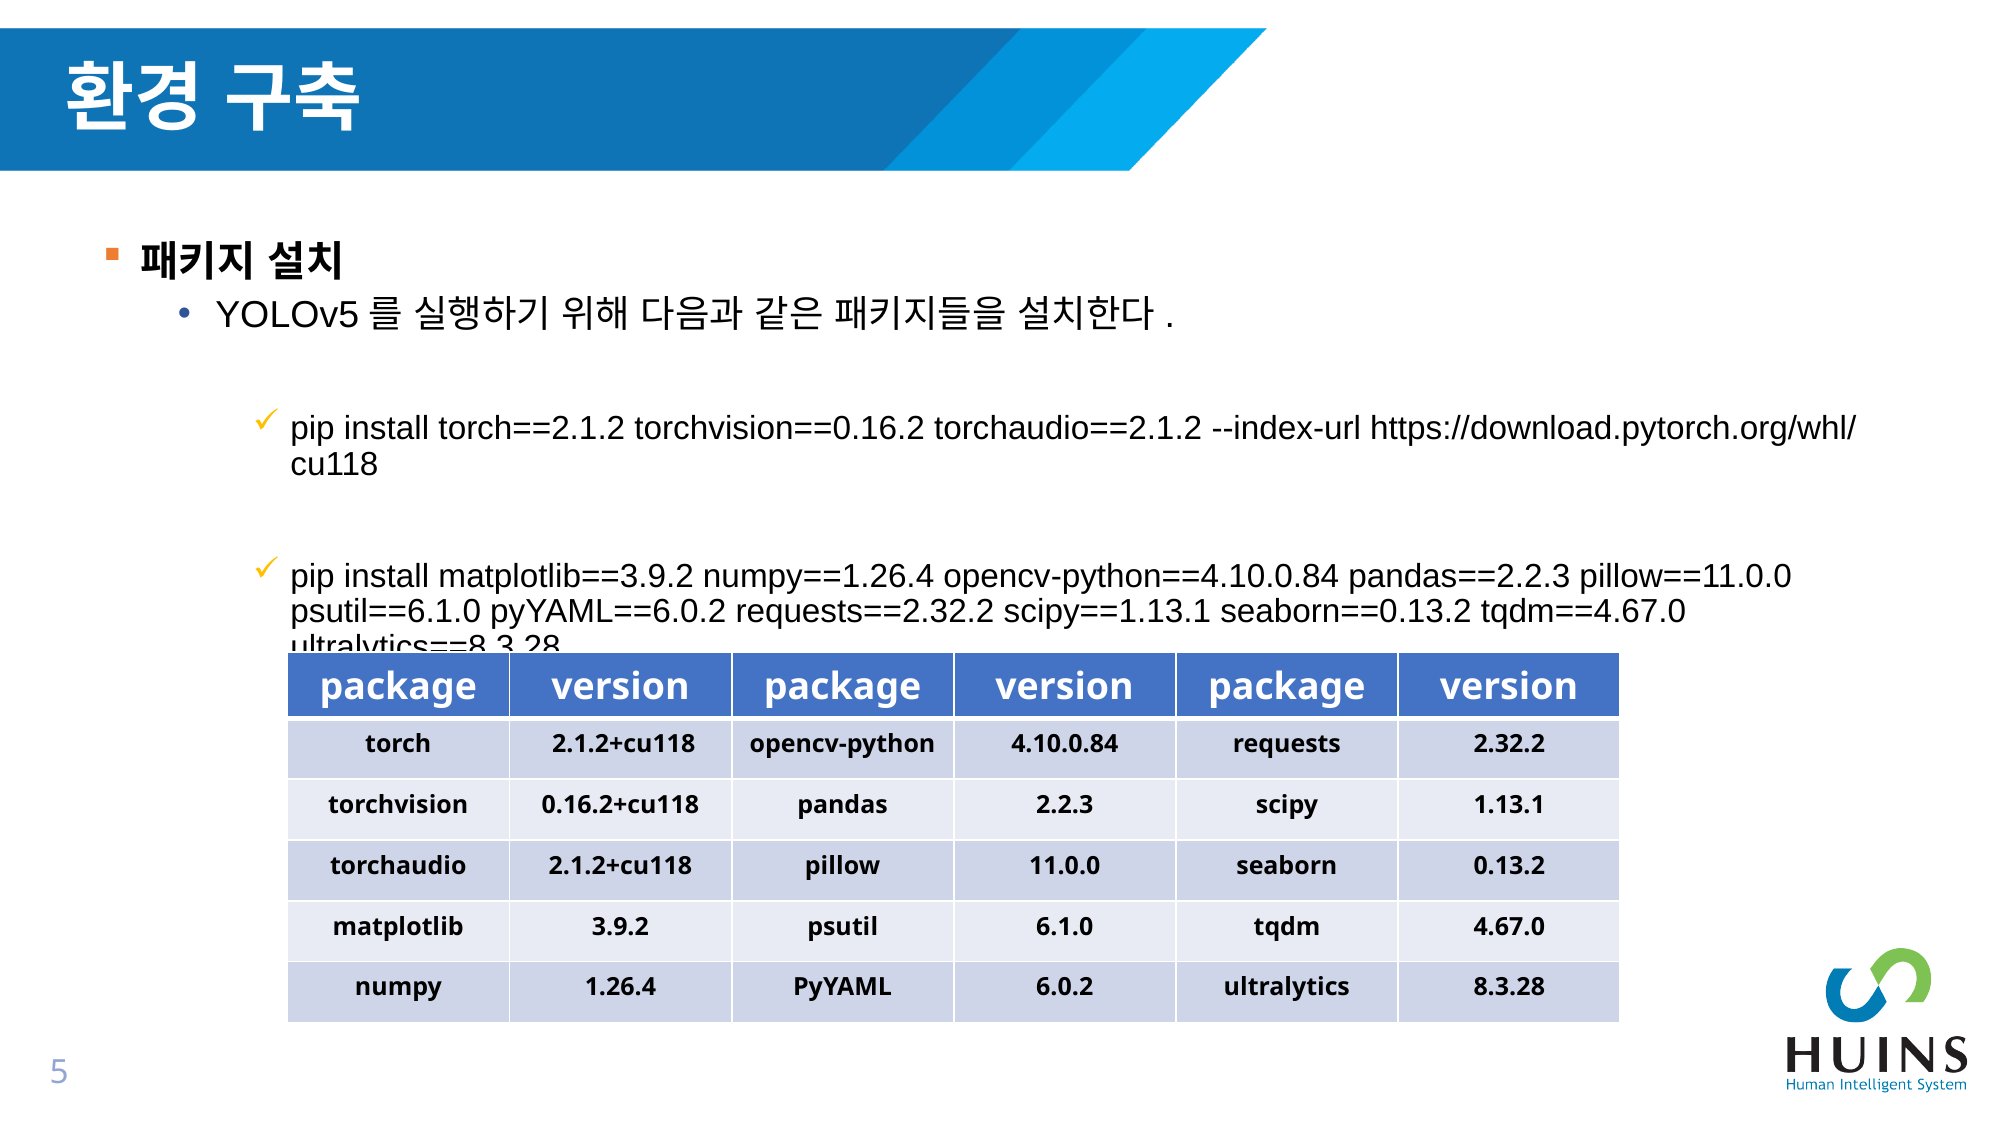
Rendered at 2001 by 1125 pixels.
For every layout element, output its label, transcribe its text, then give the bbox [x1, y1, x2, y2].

table_cell 1.13.1 [1399, 780, 1619, 839]
table_header package [1177, 653, 1397, 716]
table_cell 2.2.3 [955, 780, 1175, 839]
table_header version [955, 653, 1175, 716]
table_header package [288, 653, 509, 716]
table_cell 2.1.2+cu118 [510, 841, 731, 900]
picture [1931, 948, 1970, 1094]
table_cell torchvision [288, 780, 509, 839]
table_header version [510, 653, 731, 716]
table_cell PyYAML [733, 962, 953, 1022]
table_cell tqdm [1177, 902, 1397, 961]
table_cell 4.67.0 [1399, 902, 1619, 961]
table_header version [1399, 653, 1619, 716]
table_cell 1.26.4 [510, 962, 731, 1022]
table_cell torch [288, 721, 509, 778]
table_cell torchaudio [288, 841, 509, 900]
table_cell 2.32.2 [1399, 721, 1619, 778]
table_cell opencv-python [733, 721, 953, 778]
table_cell scipy [1177, 780, 1397, 839]
table_cell 3.9.2 [510, 902, 731, 961]
table_cell seaborn [1177, 841, 1397, 900]
table_cell 6.1.0 [955, 902, 1175, 961]
table_cell psutil [733, 902, 953, 961]
table_cell 0.16.2+cu118 [510, 780, 731, 839]
table_cell pillow [733, 841, 953, 900]
picture [0, 0, 1294, 214]
table_cell 4.10.0.84 [955, 721, 1175, 778]
table_cell requests [1177, 721, 1397, 778]
table_cell 0.13.2 [1399, 841, 1619, 900]
table_cell 11.0.0 [955, 841, 1175, 900]
table_cell 8.3.28 [1399, 962, 1619, 1022]
slide_number 5 [34, 1042, 138, 1103]
title 환경 구축 [50, 30, 1185, 170]
table_cell matplotlib [288, 902, 509, 961]
list 패키지 설치 YOLOv5를 실행하기 위해 다음과 같은 패키지들을 설치한다. pip install torch==2.1.2 torchvision==0.16.2 torchaudio==2.1.2 --index-url https://download.pytorch.org/whl/cu118 pip install matplotlib==3.9.2 numpy==1.26.4 opencv-python==4.10.0.84 pandas==2.2.3 pillow==11.0.0 psutil==6.1.0 pyYAML==6.0.2 requests==2.32.2 scipy==1.13.1 seaborn==0.13.2 tqdm==4.67.0 ultralytics==8.3.28 [87, 201, 1931, 1103]
table_cell 2.1.2+cu118 [510, 721, 731, 778]
table_cell 6.0.2 [955, 962, 1175, 1022]
table_cell pandas [733, 780, 953, 839]
table_header package [733, 653, 953, 716]
table_cell numpy [288, 962, 509, 1022]
table_cell ultralytics [1177, 962, 1397, 1022]
